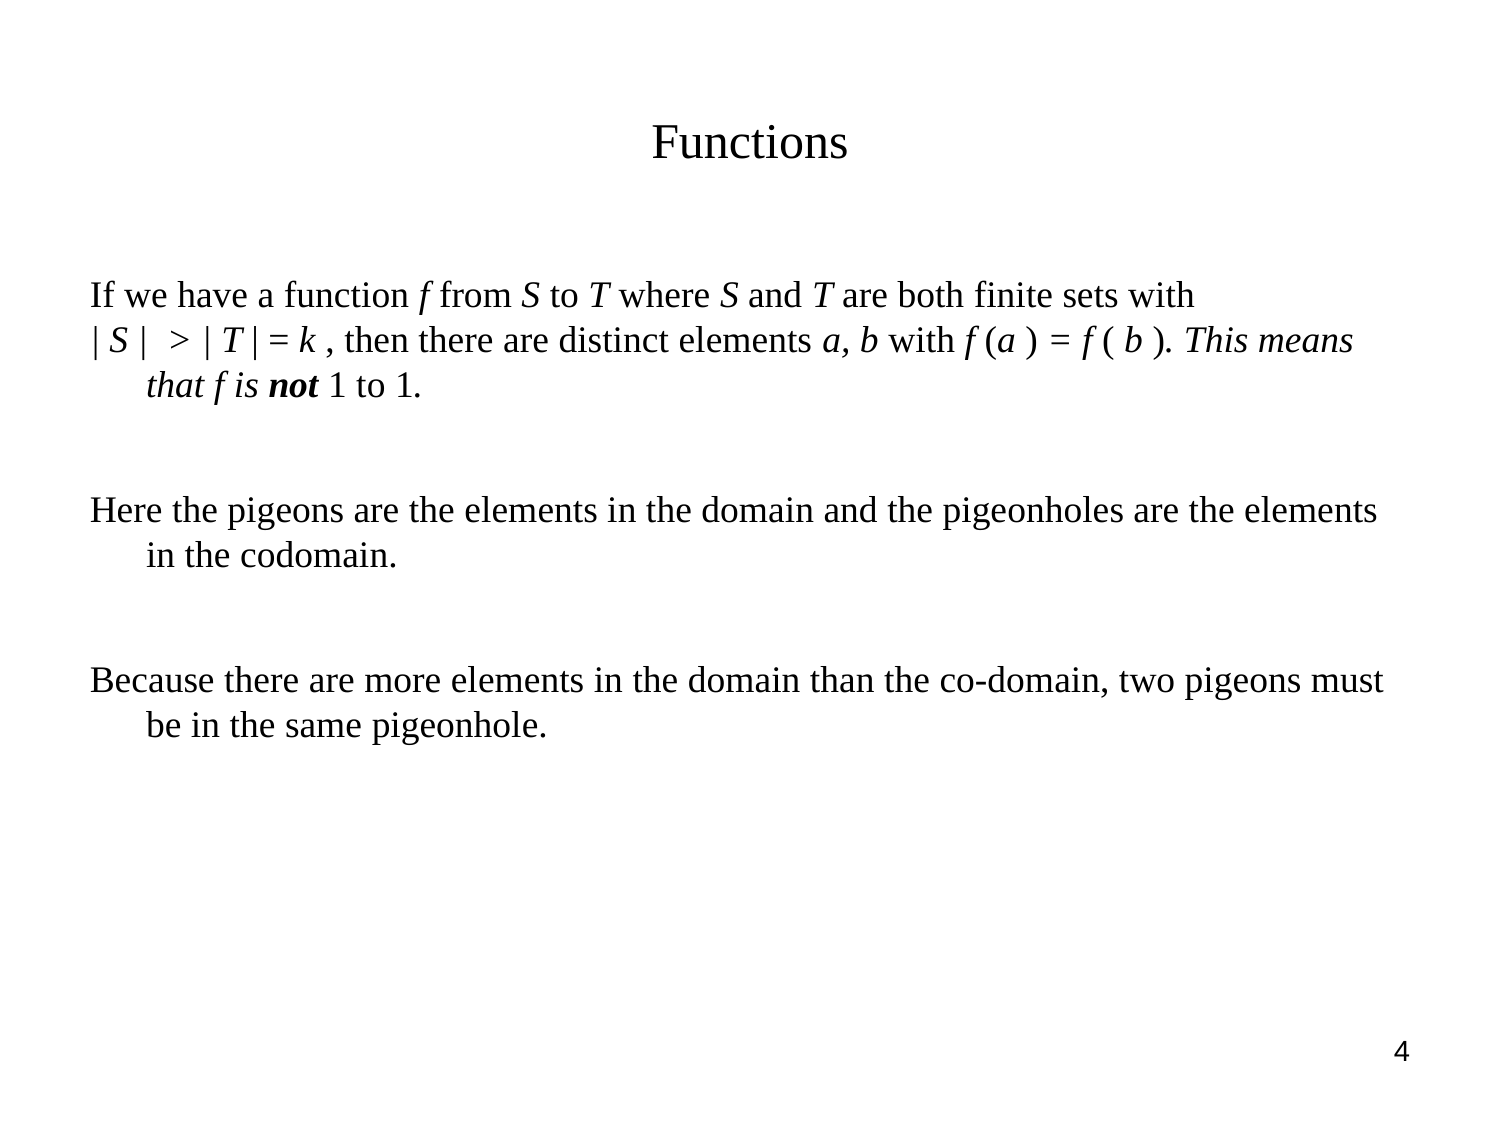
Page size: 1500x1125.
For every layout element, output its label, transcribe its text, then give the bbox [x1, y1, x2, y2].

text_box If we have a function f from S to T where S and T are both finite sets with | S | > | T | = k , then there are distinct elements a, b with f (a ) = f ( b ). This means that f is not 1 to 1. Here the pigeons are the elements in the domain and the pigeonholes are the elements in the codomain. Because there are more elements in the domain than the co-domain, two pigeons must be in the same pigeonhole. [75, 262, 1425, 1005]
text_box Functions [75, 45, 1425, 233]
text_box 4 [1074, 1024, 1425, 1103]
